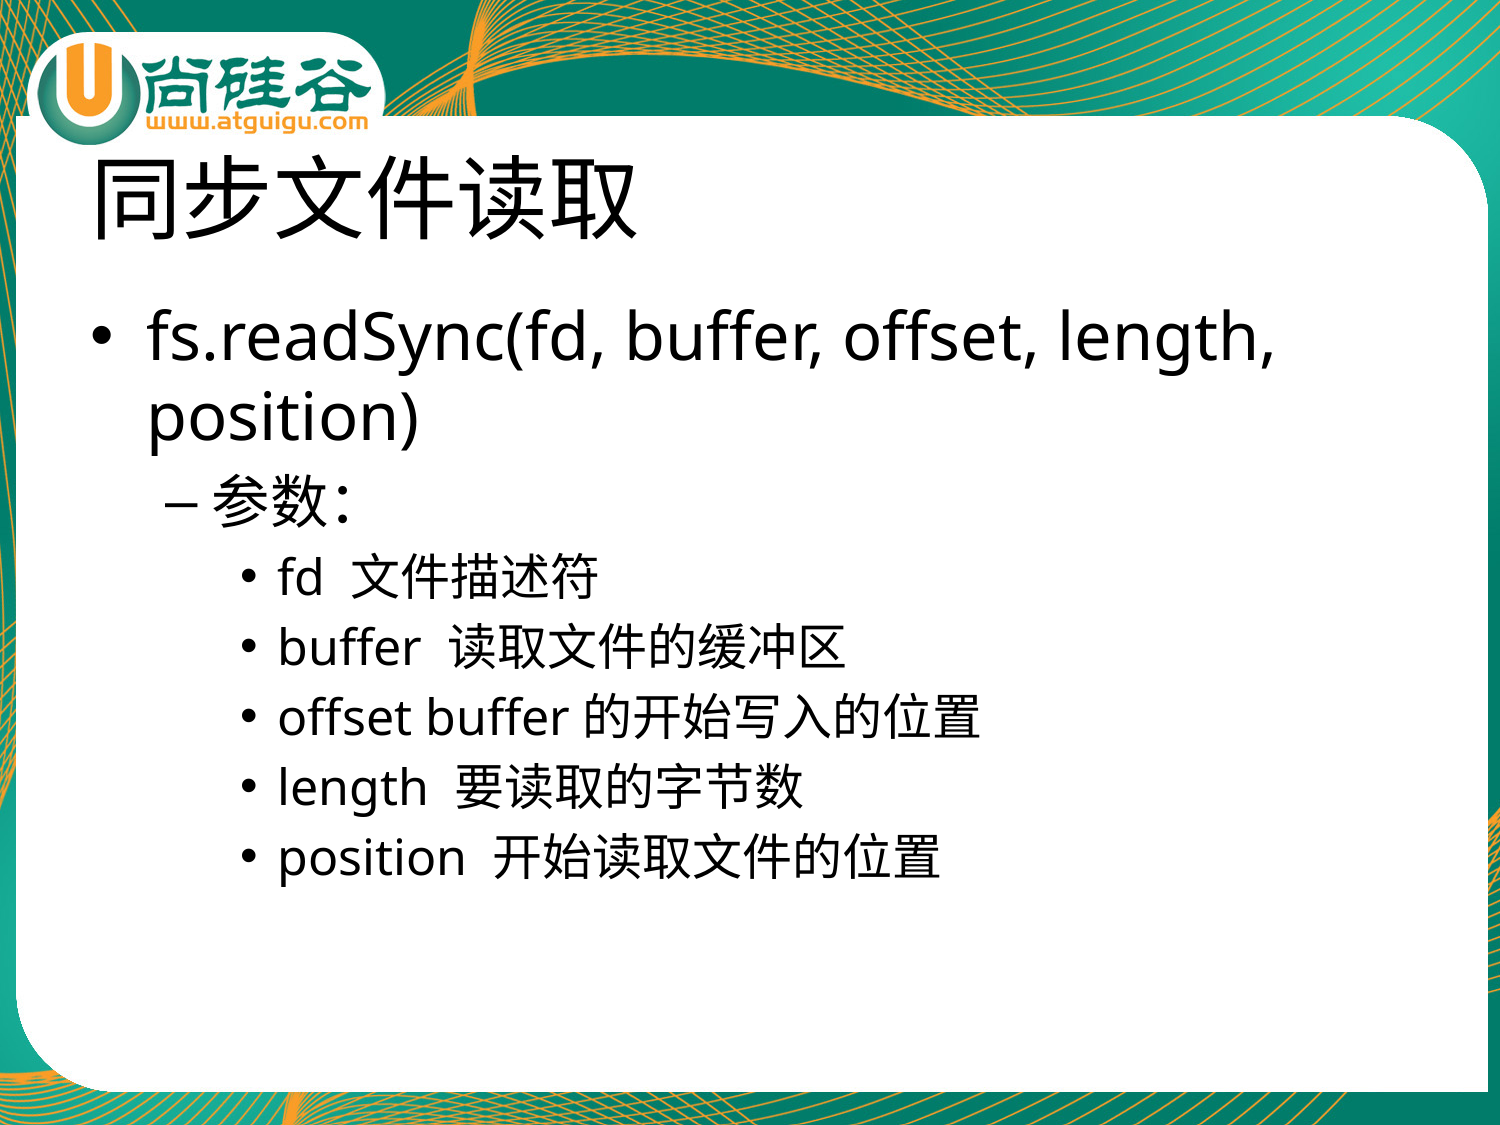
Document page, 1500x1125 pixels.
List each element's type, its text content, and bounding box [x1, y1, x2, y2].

list fs.readSync(fd, buffer, offset, length, position) 参数： fd 文件描述符 buffer 读取文件的缓冲区 offset buffer的开始写入的位置 length 要读取的字节数 position 开始读取文件的位置 [75, 286, 1425, 1029]
picture [0, 0, 1500, 1125]
title 同步文件读取 [75, 101, 1425, 286]
